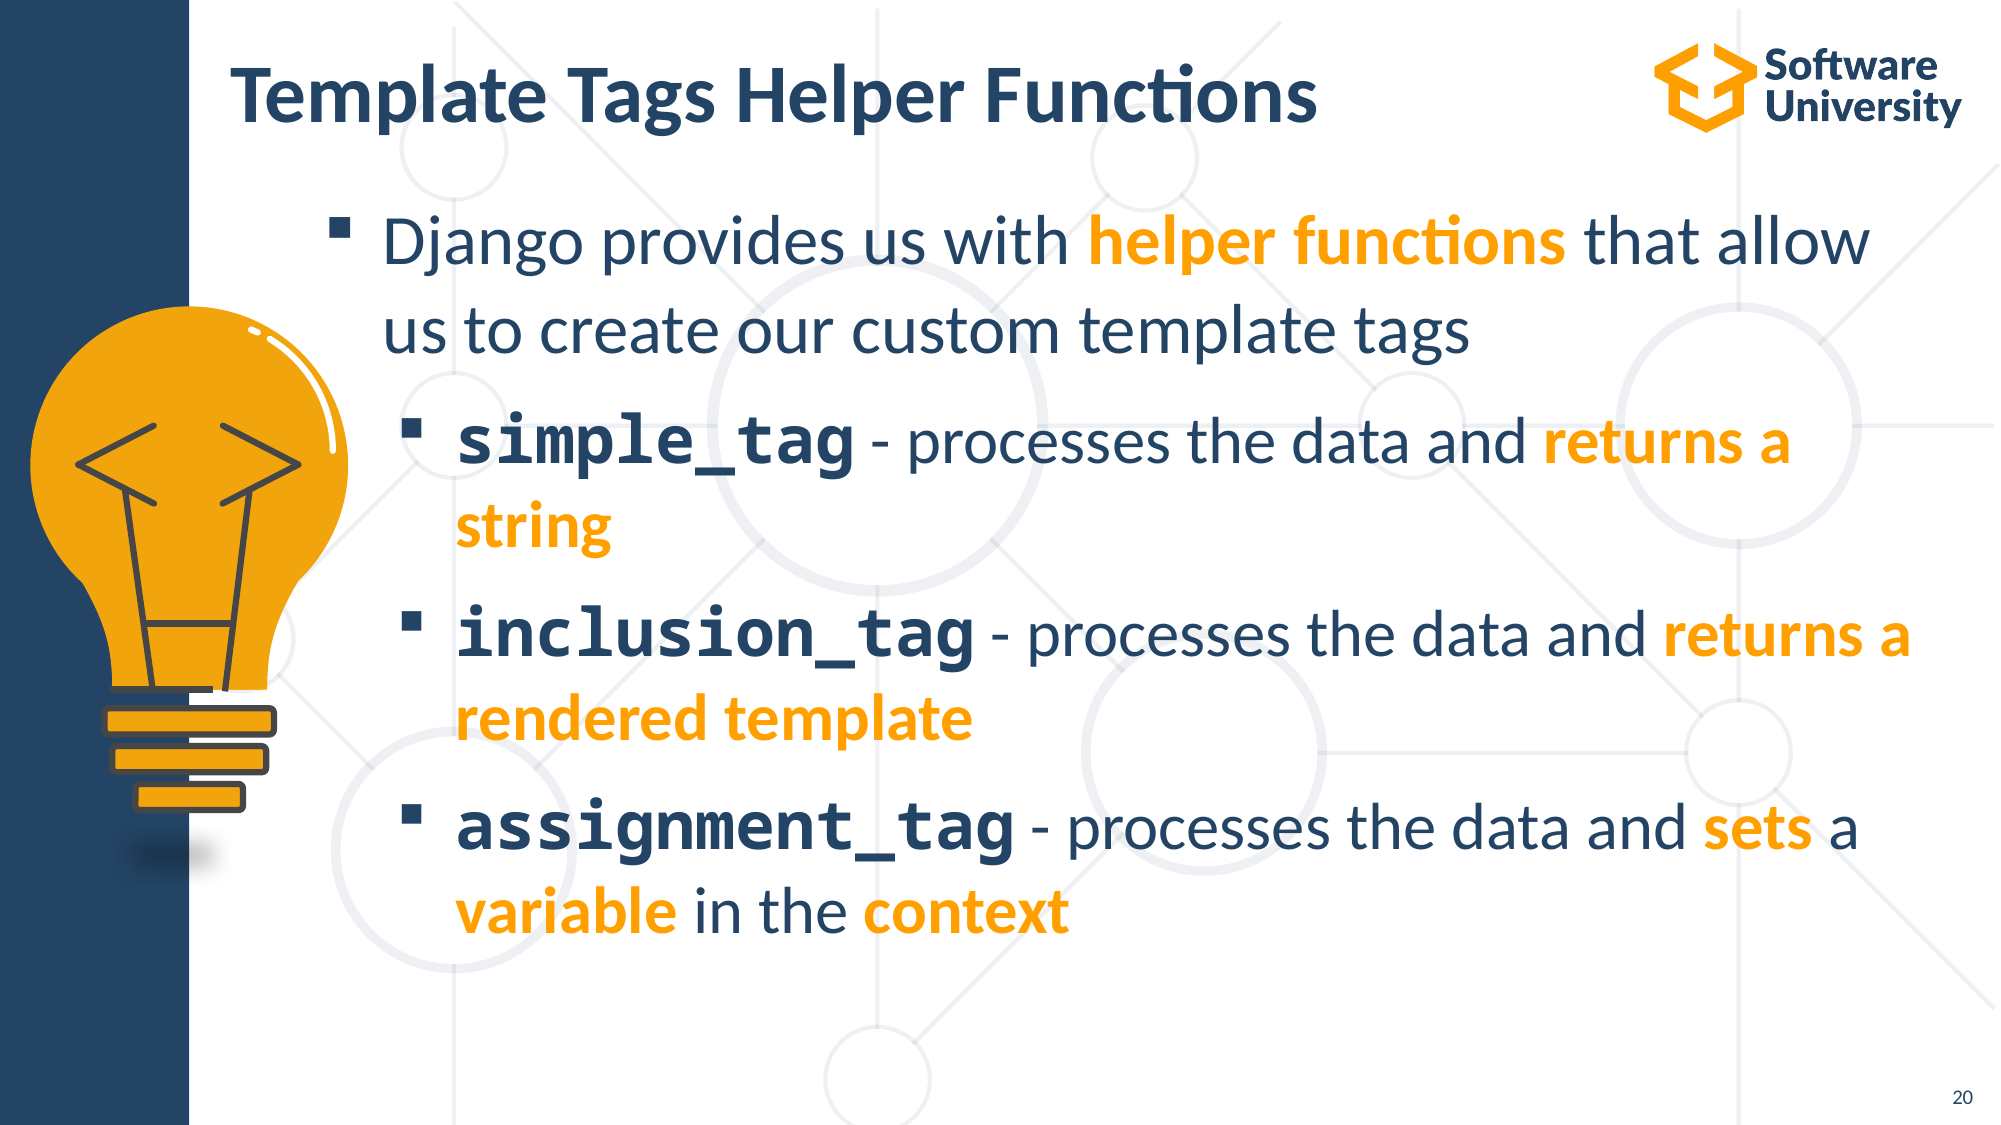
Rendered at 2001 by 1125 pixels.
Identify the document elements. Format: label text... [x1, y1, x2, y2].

list Django provides us with helper functions that allow us to create our custom template tags simple_tag - processes the data and returns a string inclusion_tag - processes the data and returns a rendered template assignment_tag - processes the data and sets a variable in the context [306, 183, 1968, 1094]
slide_number 20 [1927, 1067, 1989, 1117]
title Template Tags Helper Functions [212, 16, 1628, 162]
picture [1641, 31, 1973, 145]
